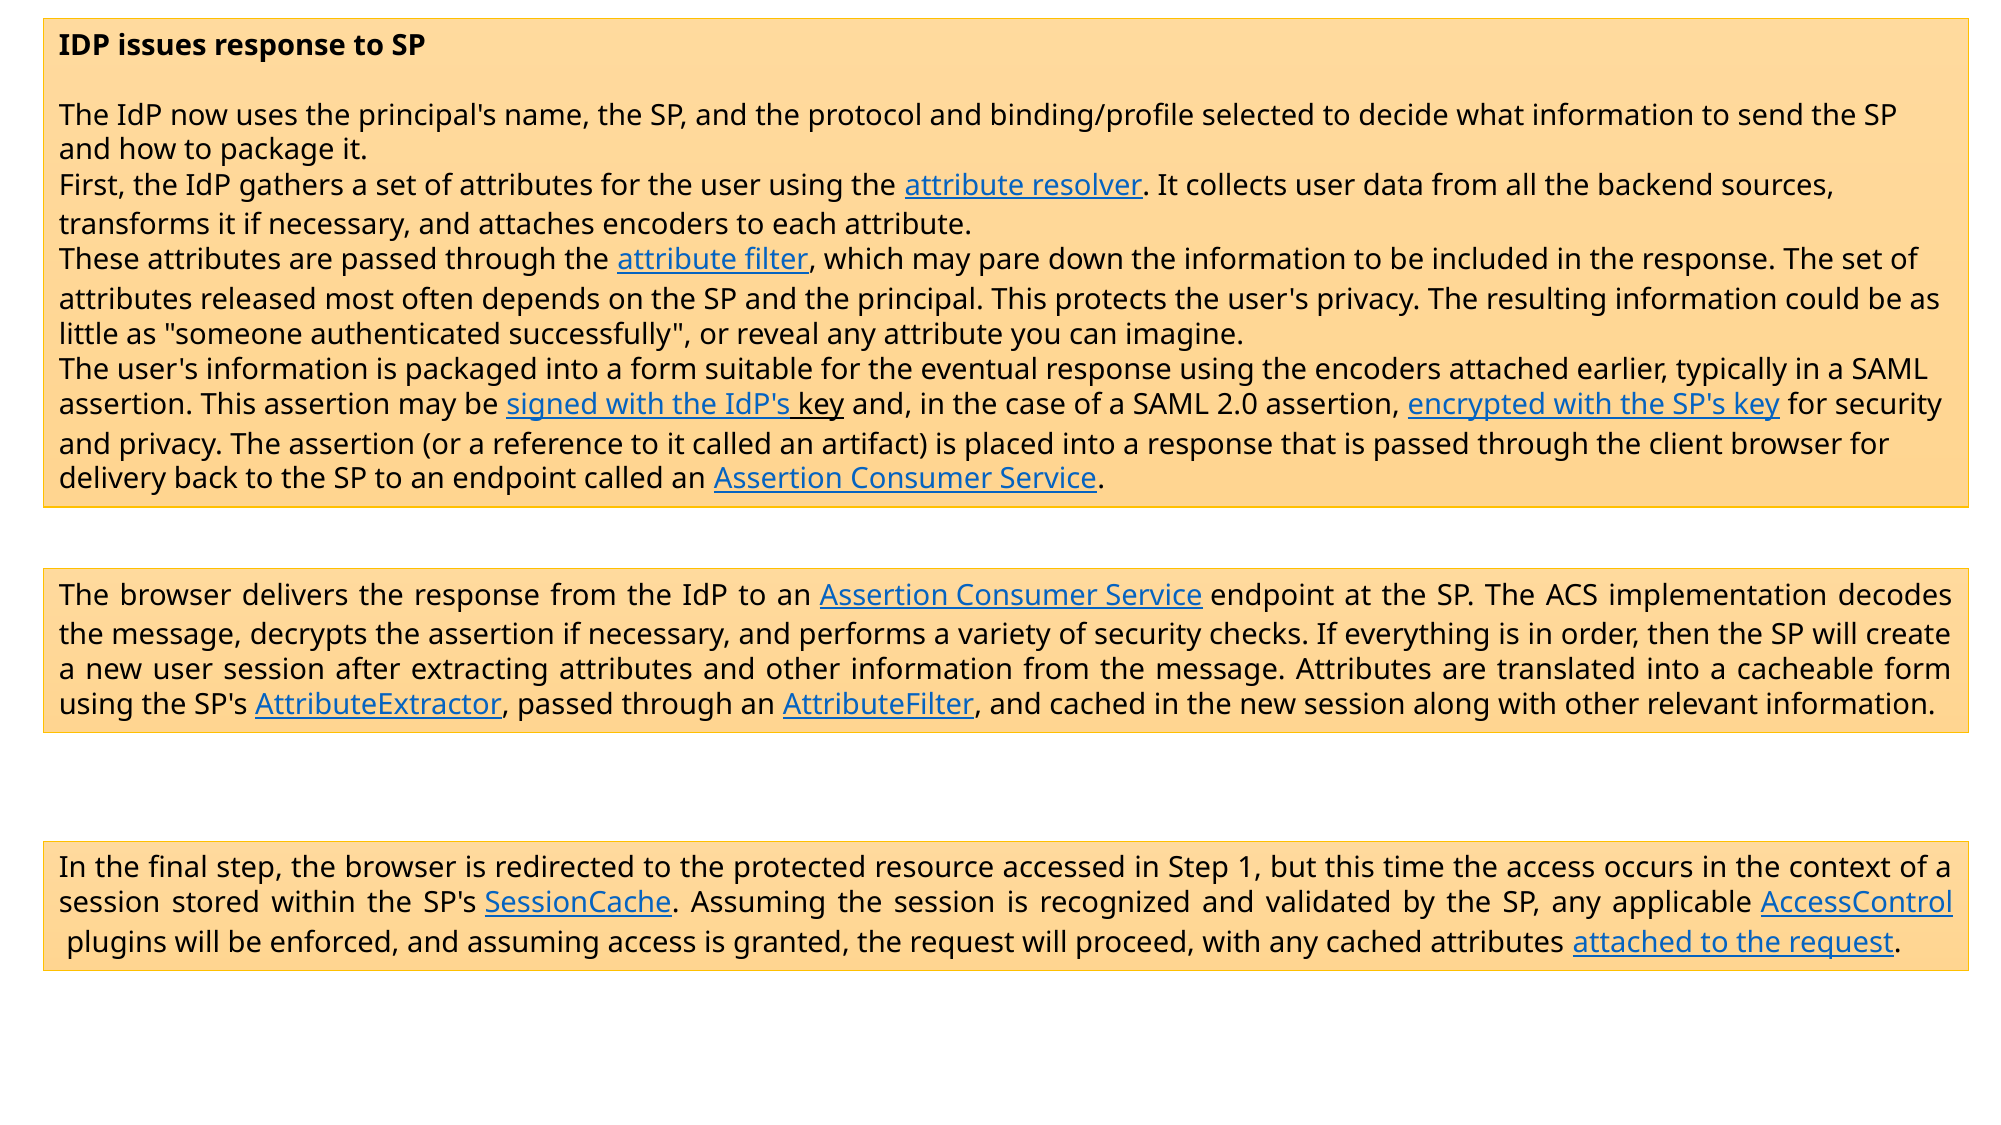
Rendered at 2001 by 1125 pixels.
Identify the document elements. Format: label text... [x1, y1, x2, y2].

text_box The browser delivers the response from the IdP to an Assertion Consumer Service endpoint at the SP. The ACS implementation decodes the message, decrypts the assertion if necessary, and performs a variety of security checks. If everything is in order, then the SP will create a new user session after extracting attributes and other information from the message. Attributes are translated into a cacheable form using the SP's AttributeExtractor, passed through an AttributeFilter, and cached in the new session along with other relevant information. [43, 568, 1969, 733]
text_box IDP issues response to SP The IdP now uses the principal's name, the SP, and the protocol and binding/profile selected to decide what information to send the SP and how to package it. First, the IdP gathers a set of attributes for the user using the attribute resolver. It collects user data from all the backend sources, transforms it if necessary, and attaches encoders to each attribute. These attributes are passed through the attribute filter, which may pare down the information to be included in the response. The set of attributes released most often depends on the SP and the principal. This protects the user's privacy. The resulting information could be as little as "someone authenticated successfully", or reveal any attribute you can imagine. The user's information is packaged into a form suitable for the eventual response using the encoders attached earlier, typically in a SAML assertion. This assertion may be signed with the IdP's key and, in the case of a SAML 2.0 assertion, encrypted with the SP's key for security and privacy. The assertion (or a reference to it called an artifact) is placed into a response that is passed through the client browser for delivery back to the SP to an endpoint called an Assertion Consumer Service. [43, 18, 1969, 508]
text_box In the final step, the browser is redirected to the protected resource accessed in Step 1, but this time the access occurs in the context of a session stored within the SP's SessionCache. Assuming the session is recognized and validated by the SP, any applicable AccessControl plugins will be enforced, and assuming access is granted, the request will proceed, with any cached attributes attached to the request. [43, 841, 1969, 971]
